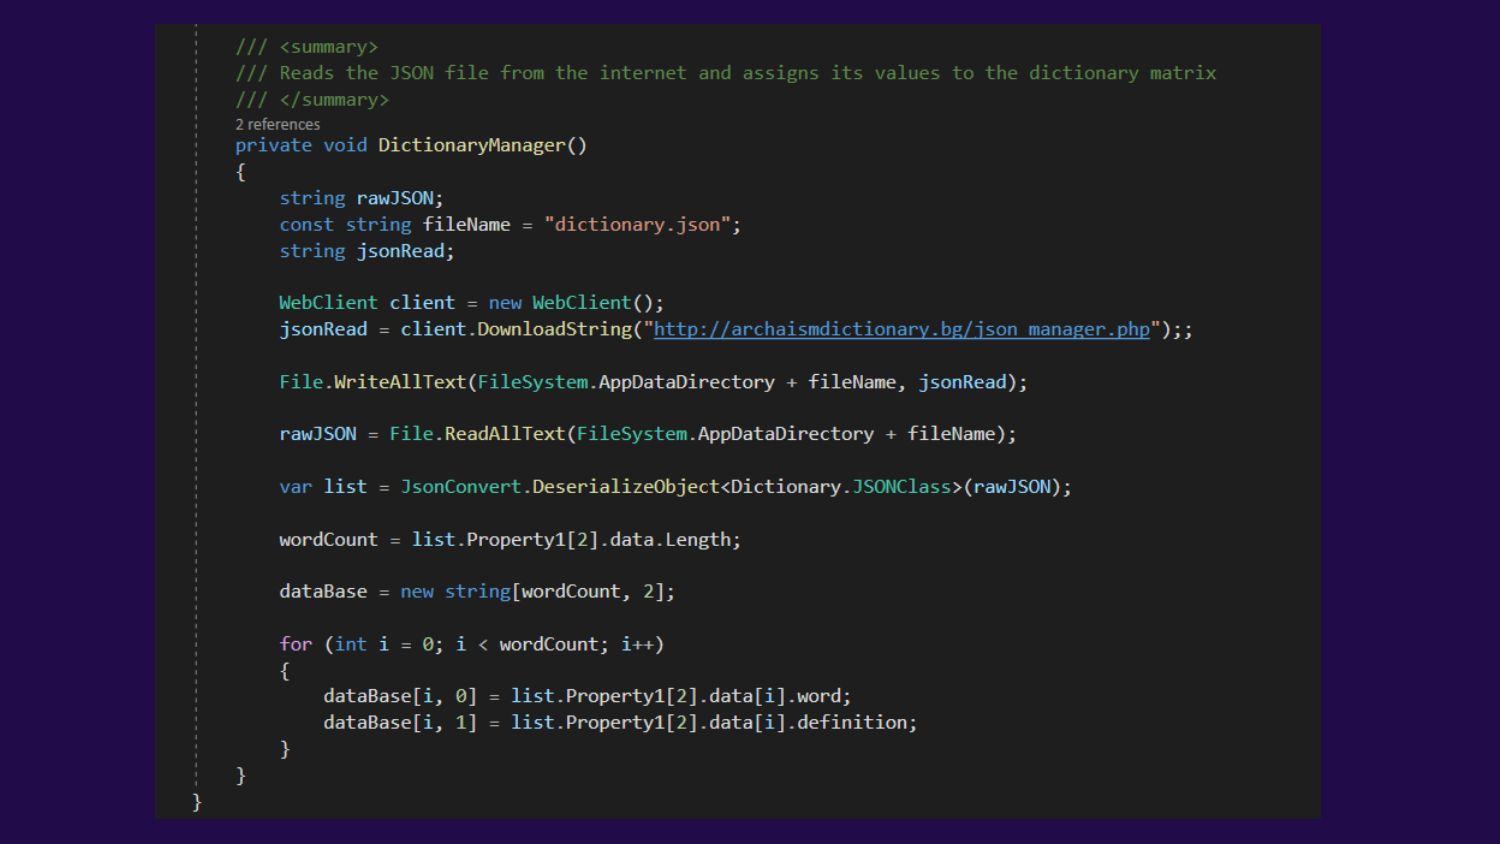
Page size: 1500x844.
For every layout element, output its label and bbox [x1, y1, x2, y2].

picture [155, 24, 1321, 819]
